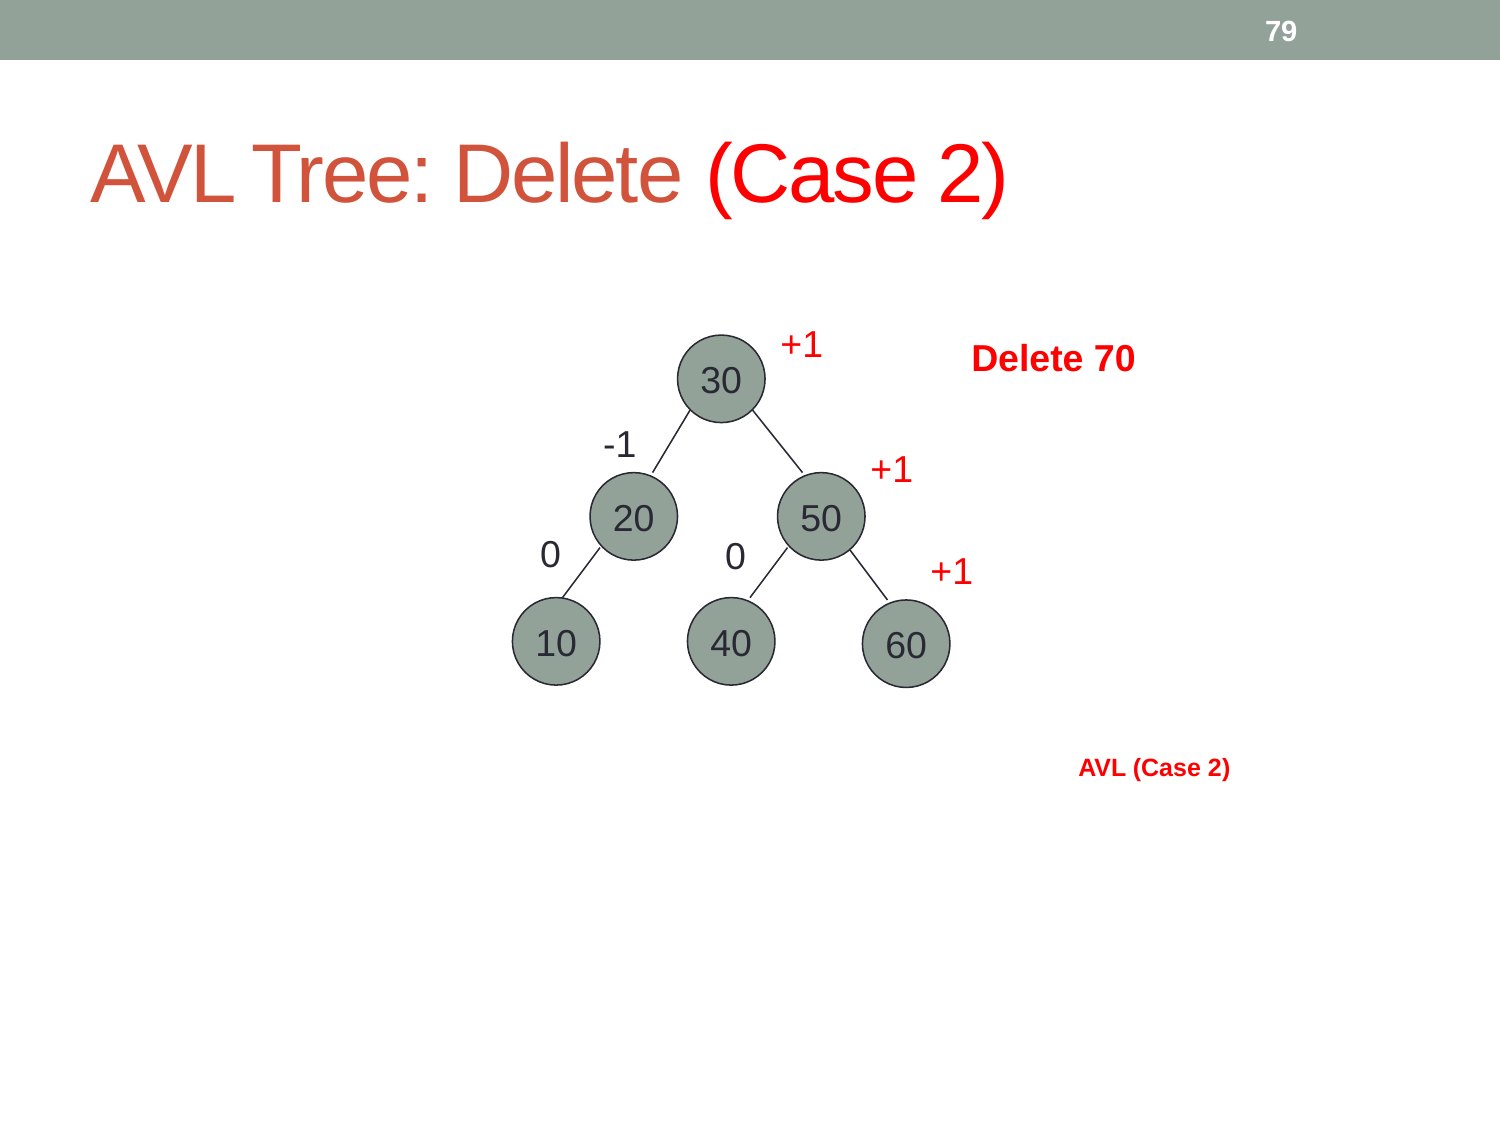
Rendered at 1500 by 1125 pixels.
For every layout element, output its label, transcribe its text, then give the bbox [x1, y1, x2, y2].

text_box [512, 312, 995, 688]
text_box Delete 70 [1002, 326, 1151, 387]
title AVL Tree: Delete (Case 2) [75, 87, 1425, 250]
slide_number 79 [1250, 3, 1425, 57]
text_box AVL (Case 2) [1063, 743, 1246, 789]
